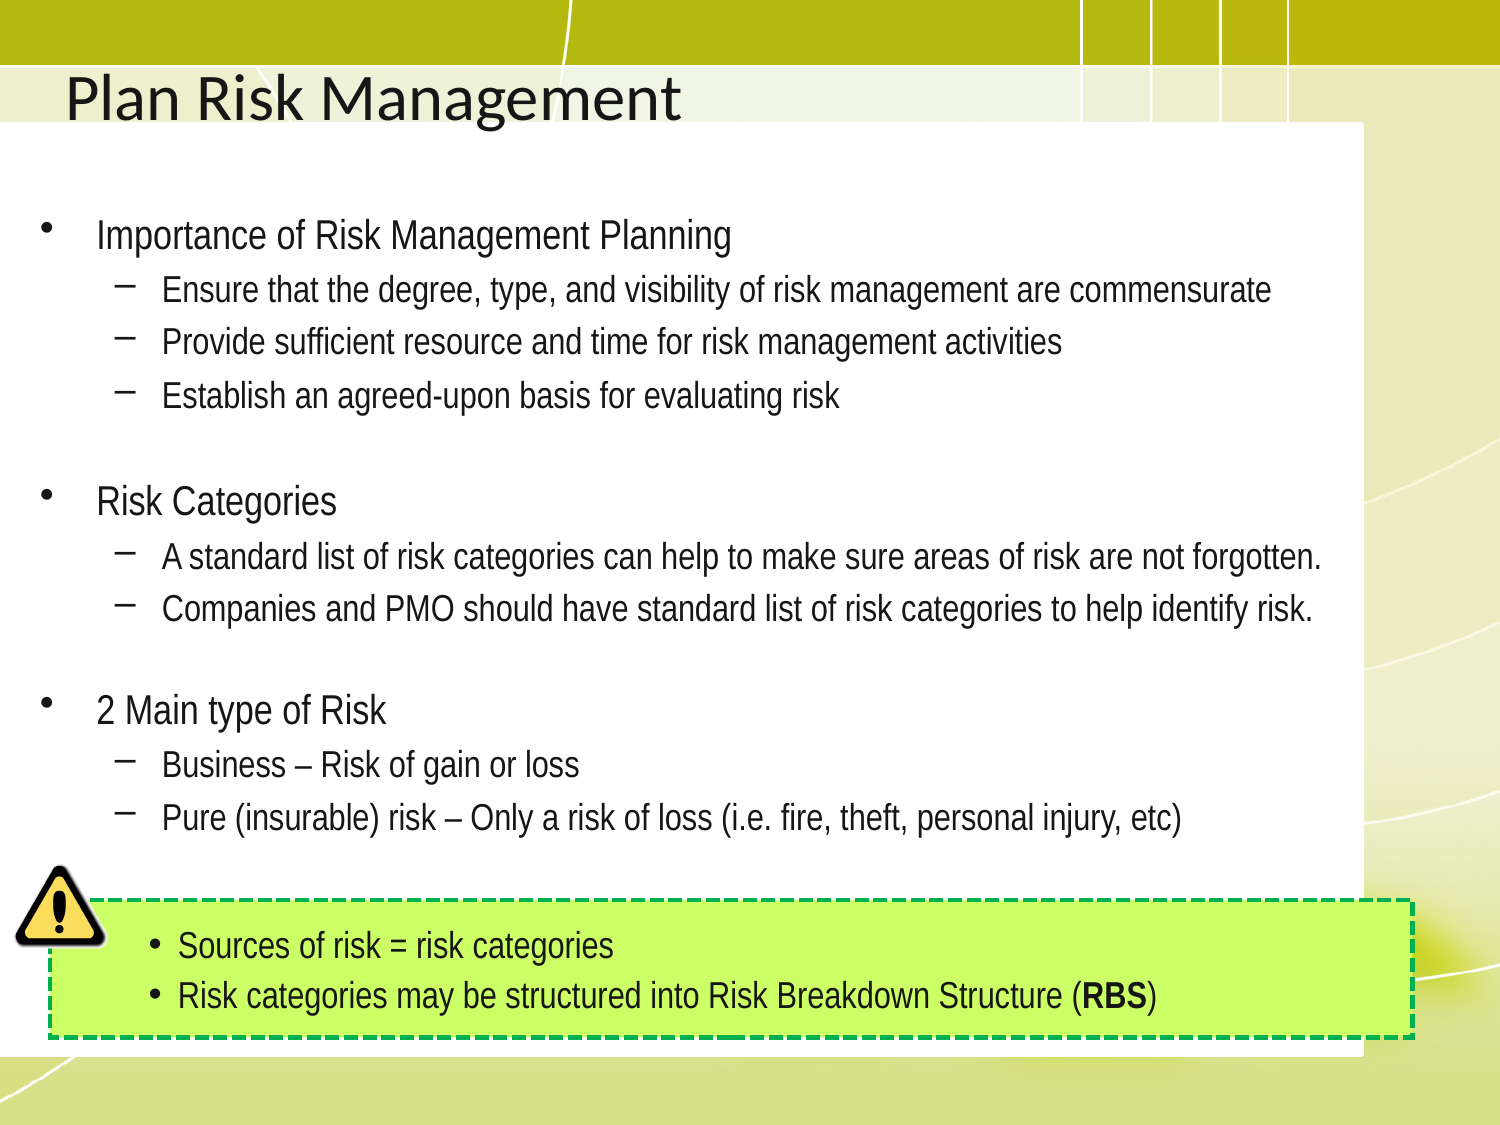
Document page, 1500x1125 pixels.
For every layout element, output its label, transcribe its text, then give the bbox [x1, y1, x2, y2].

title Plan Risk Management [49, 62, 1301, 126]
list Importance of Risk Management Planning Ensure that the degree, type, and visibility of risk management are commensurate Provide sufficient resource and time for risk management activities Establish an agreed-upon basis for evaluating risk Risk Categories A standard list of risk categories can help to make sure areas of risk are not forgotten. Companies and PMO should have standard list of risk categories to help identify risk. 2 Main type of Risk Business – Risk of gain or loss Pure (insurable) risk – Only a risk of loss (i.e. fire, theft, personal injury, etc) [24, 199, 1388, 860]
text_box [12, 862, 1413, 1038]
picture [0, 0, 1500, 1125]
